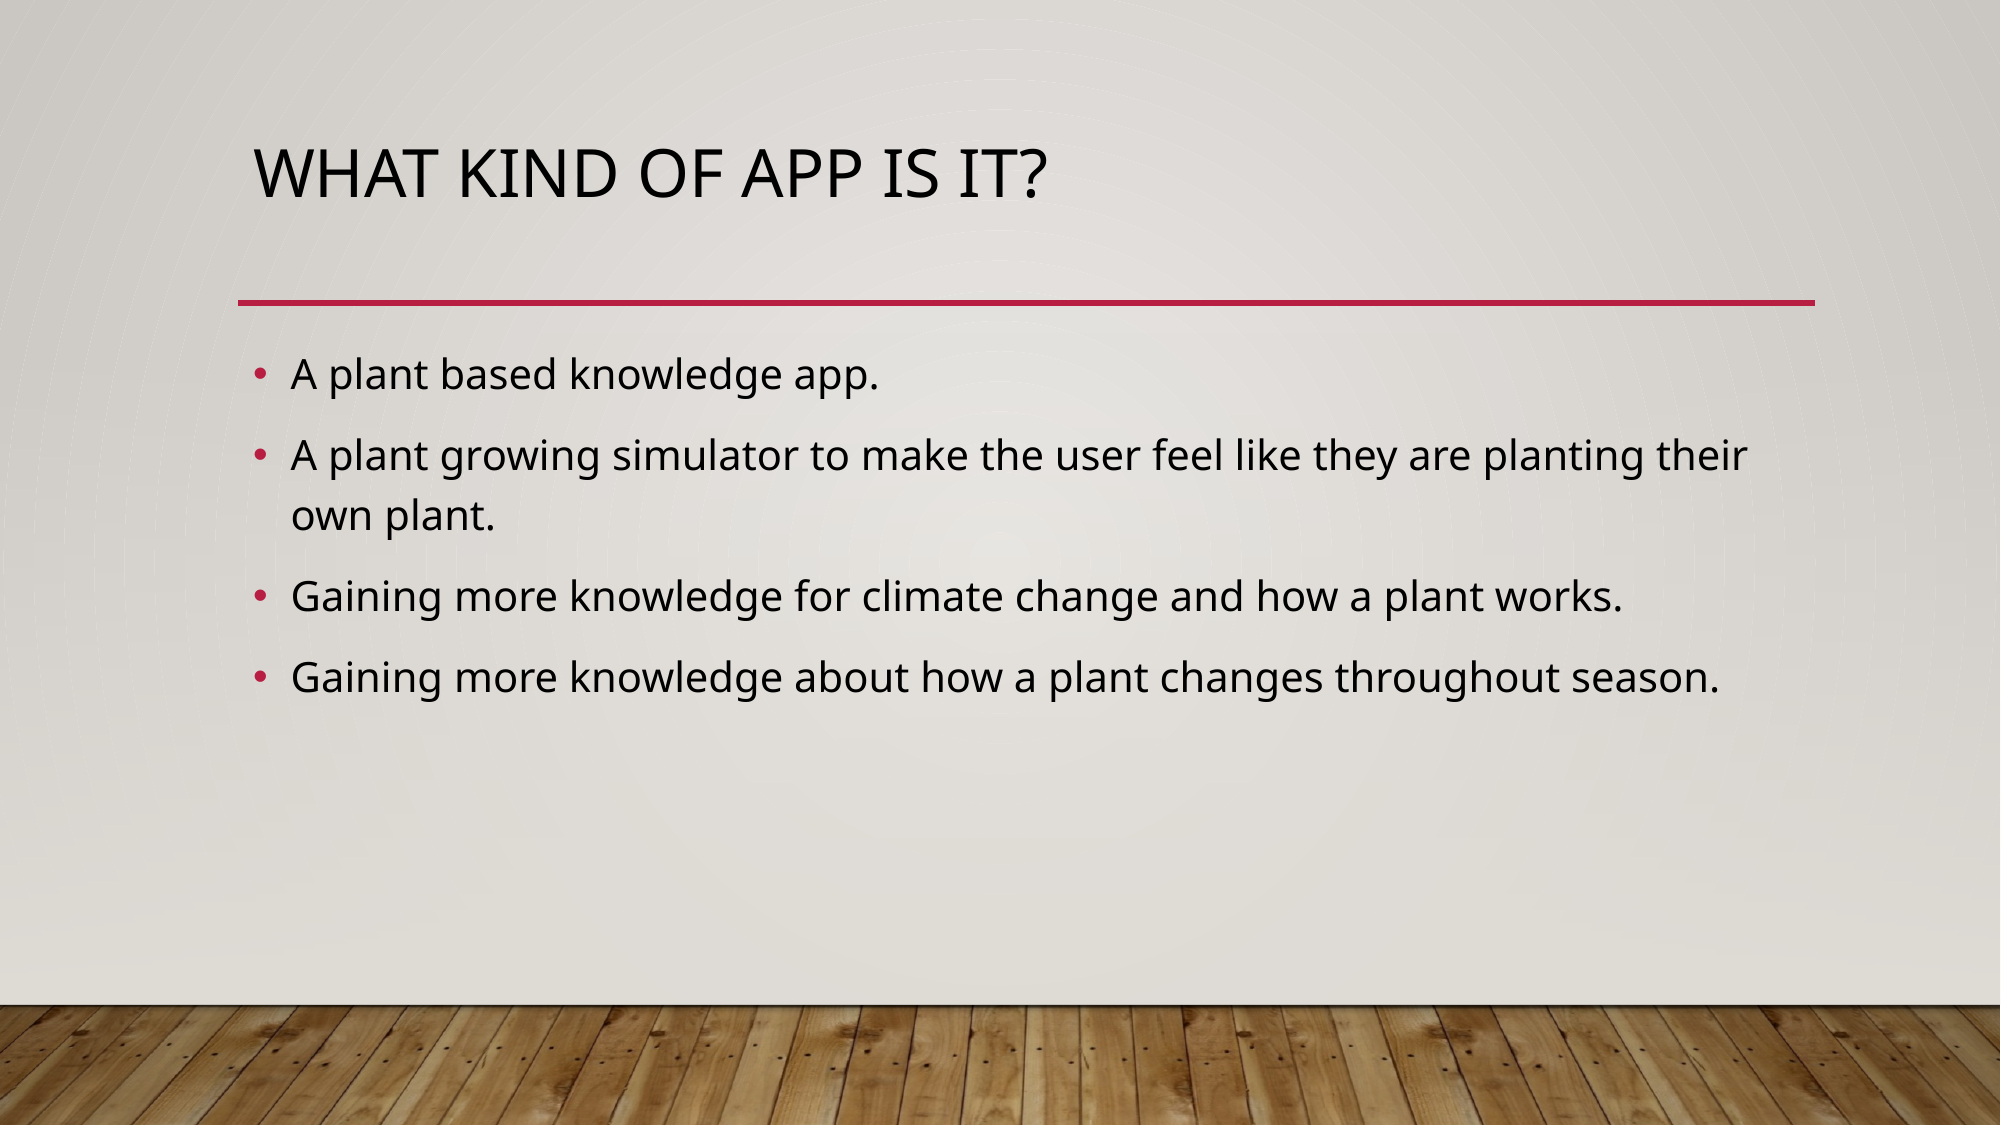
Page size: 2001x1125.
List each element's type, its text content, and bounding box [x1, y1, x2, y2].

list A plant based knowledge app. A plant growing simulator to make the user feel like they are planting their own plant. Gaining more knowledge for climate change and how a plant works. Gaining more knowledge about how a plant changes throughout season. [238, 330, 1814, 897]
picture [0, 1005, 2000, 1125]
title What kind of app is it? [238, 131, 1814, 305]
